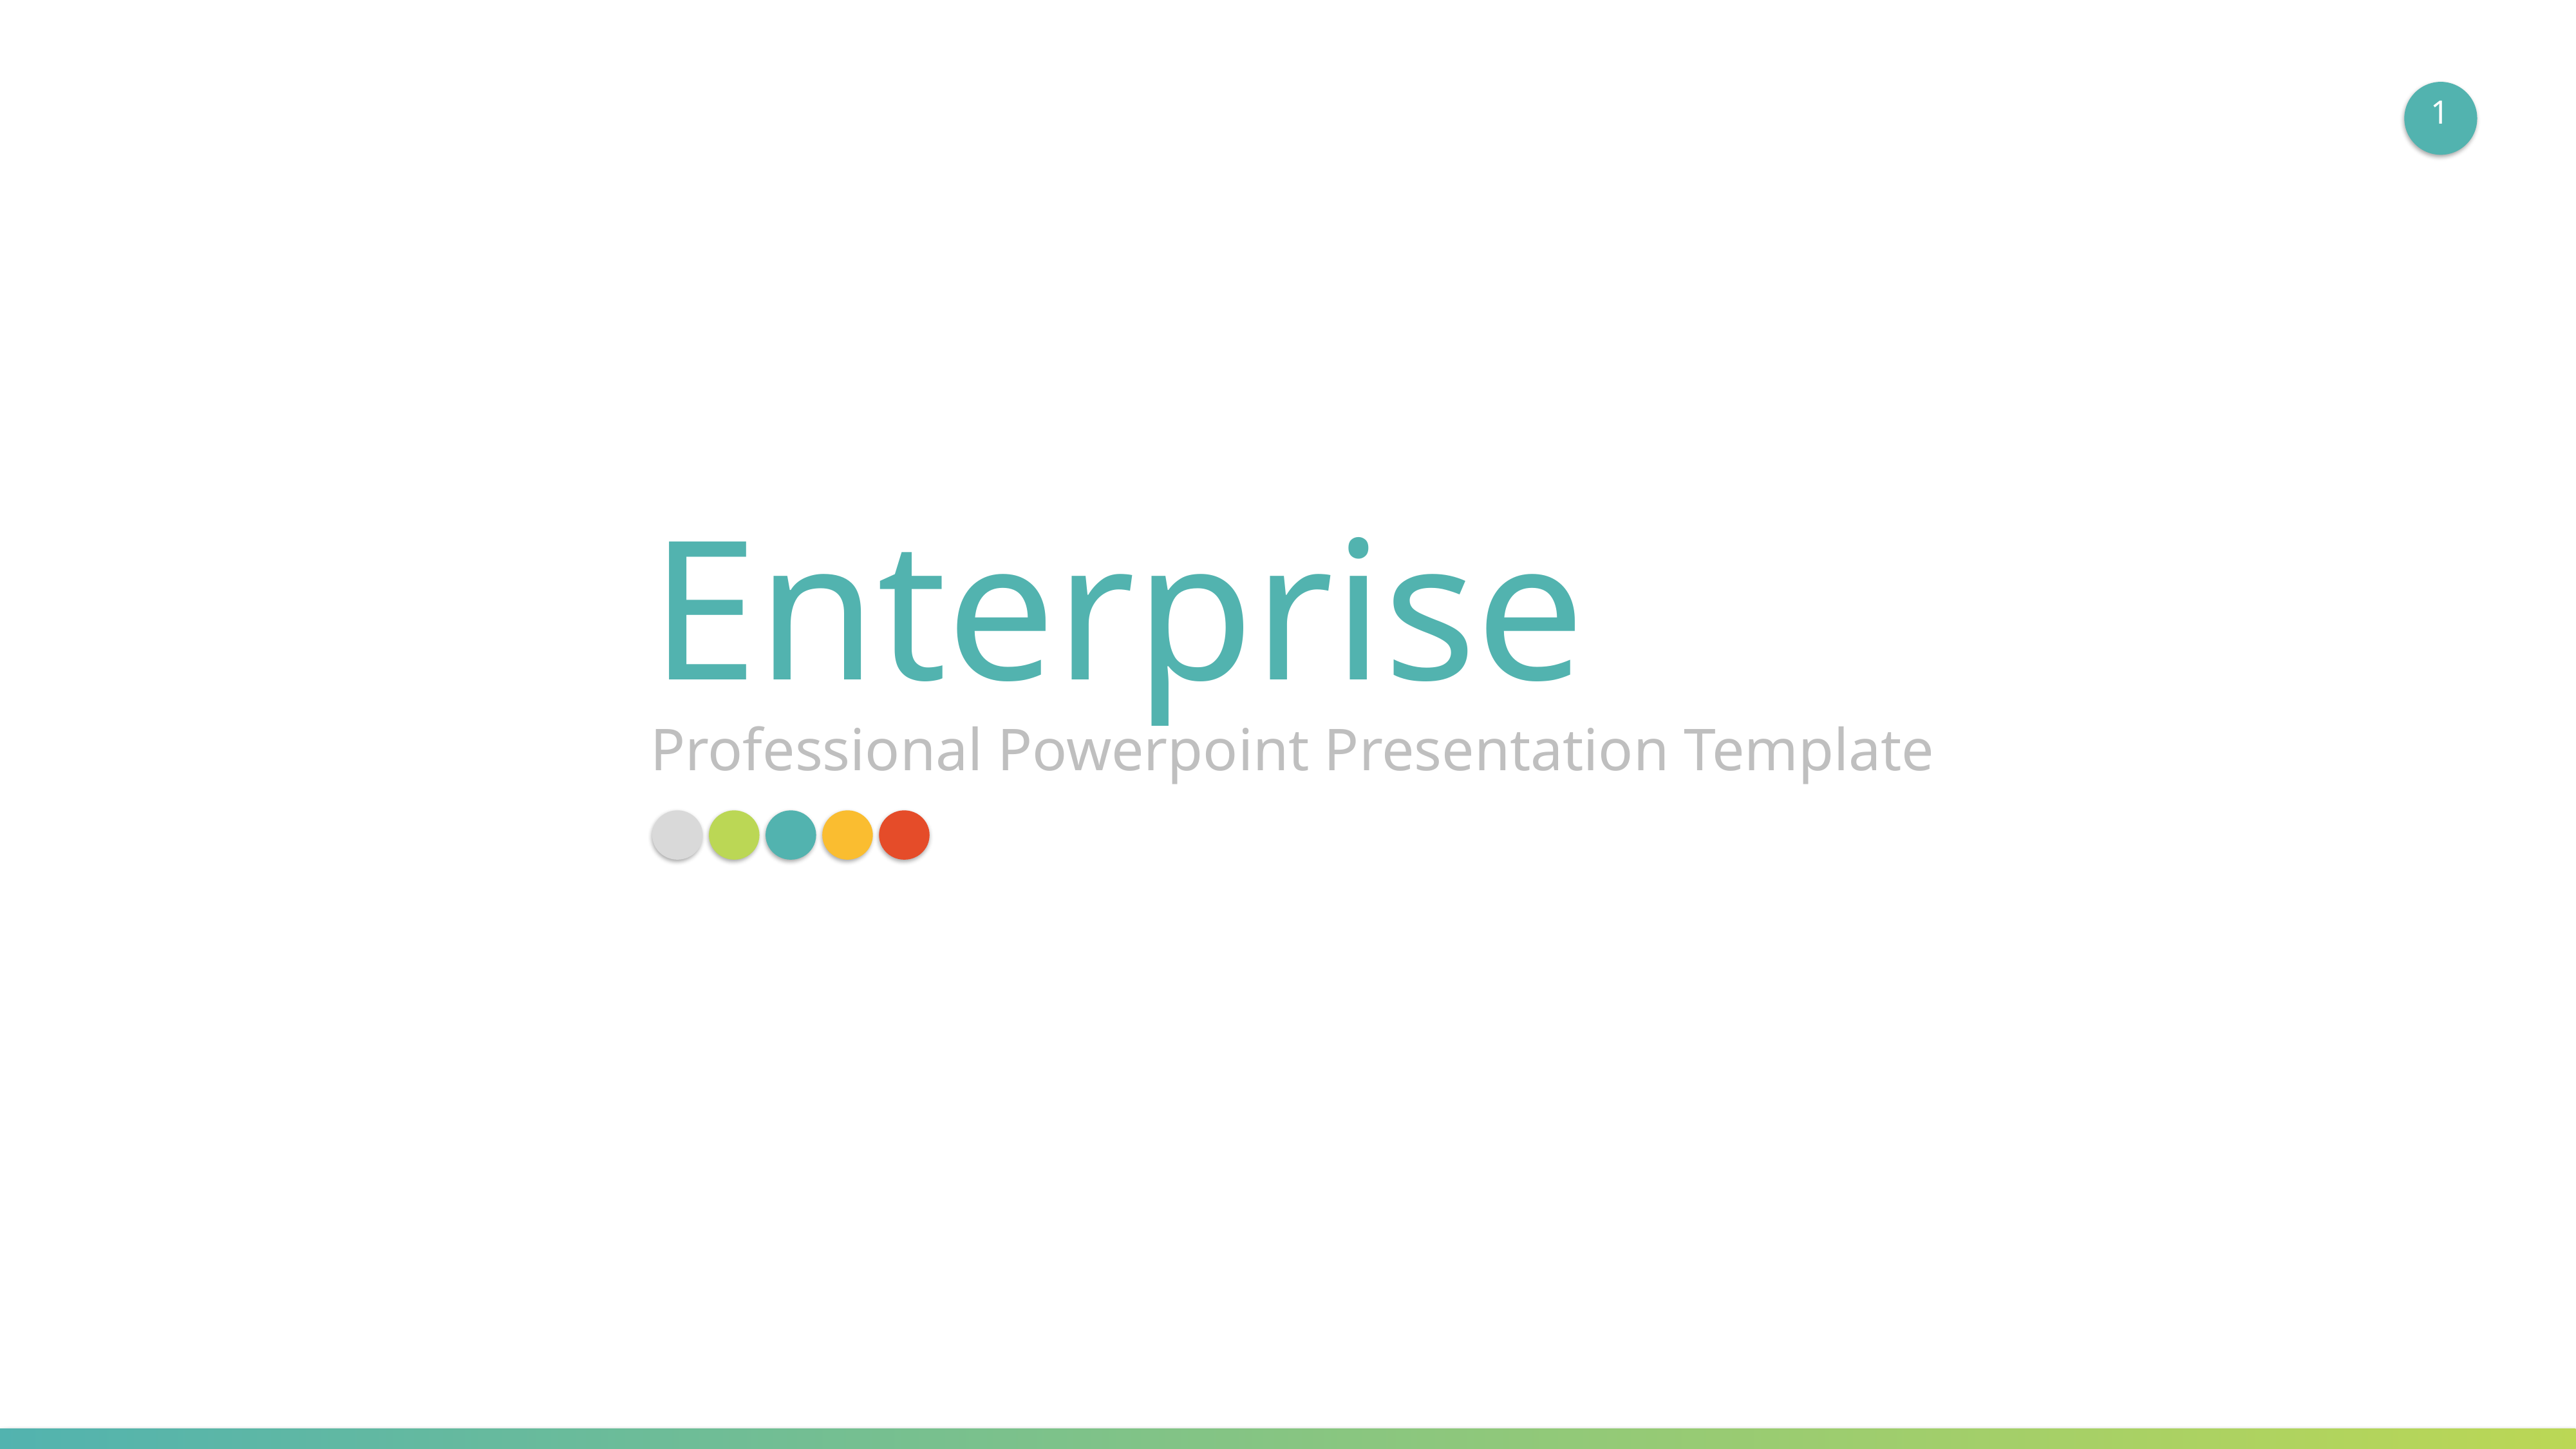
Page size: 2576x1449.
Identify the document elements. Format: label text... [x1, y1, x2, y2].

subtitle Professional Powerpoint Presentation Template [625, 700, 2434, 817]
slide_number 1 [2383, 75, 2497, 153]
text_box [652, 810, 930, 860]
title Enterprise [625, 447, 2434, 700]
